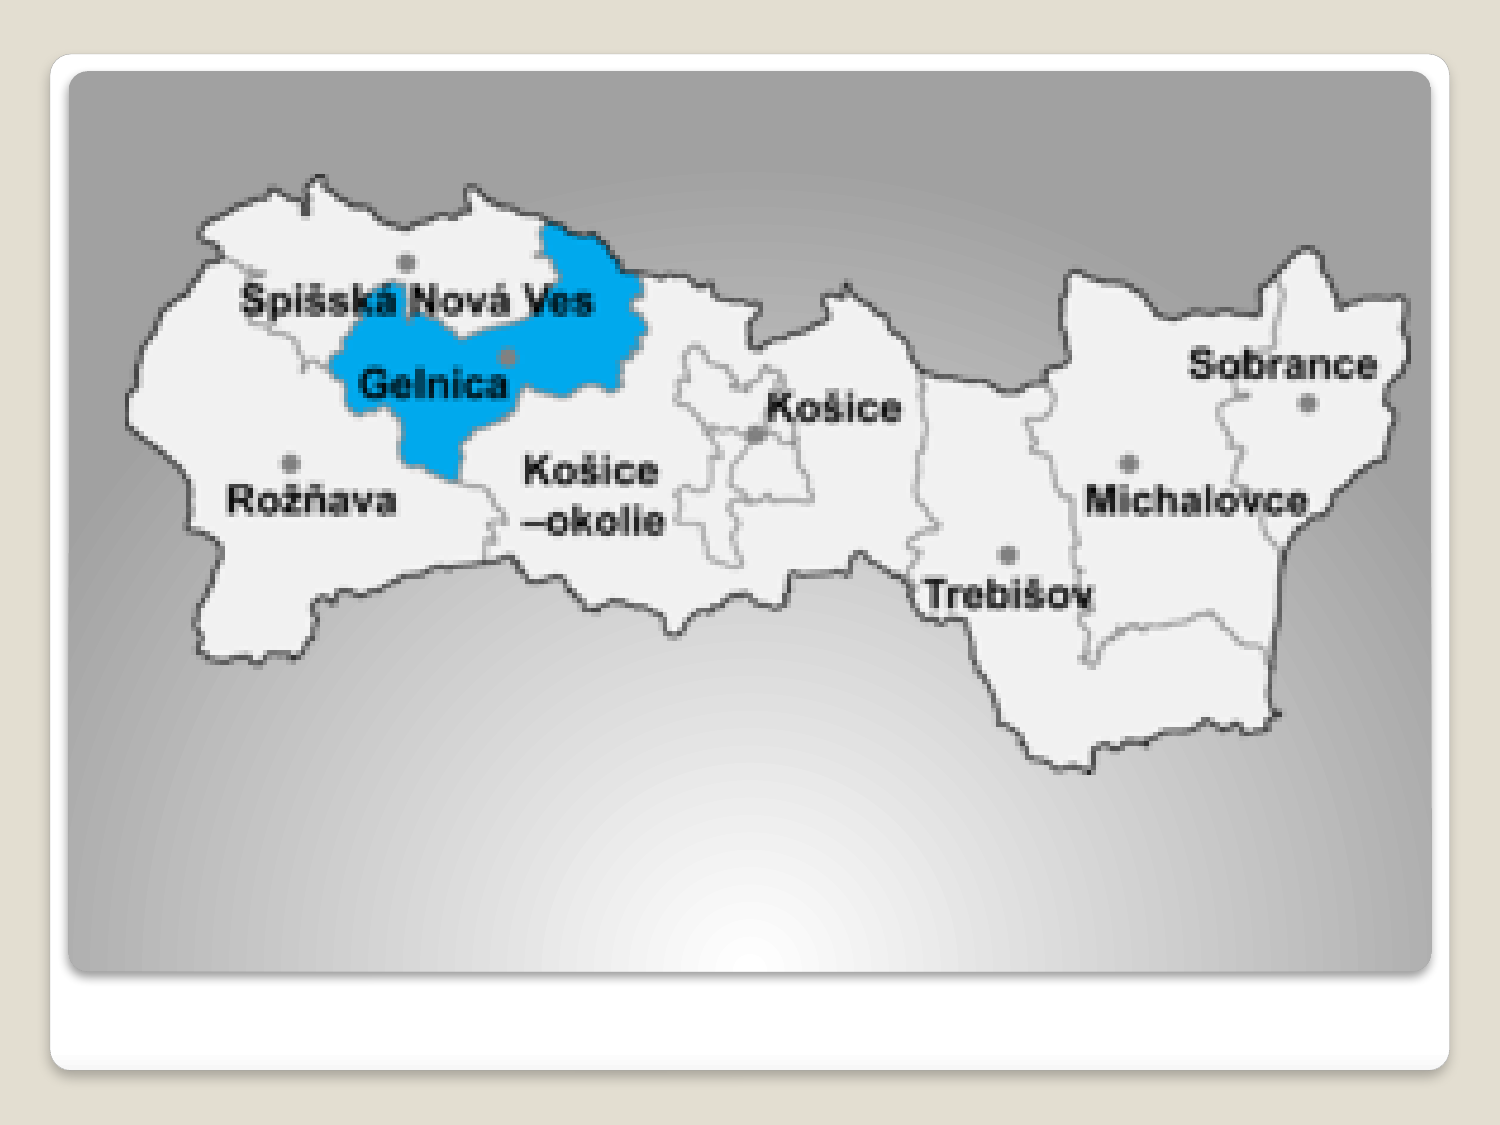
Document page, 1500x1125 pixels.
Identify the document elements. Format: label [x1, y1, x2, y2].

picture [124, 174, 1411, 776]
